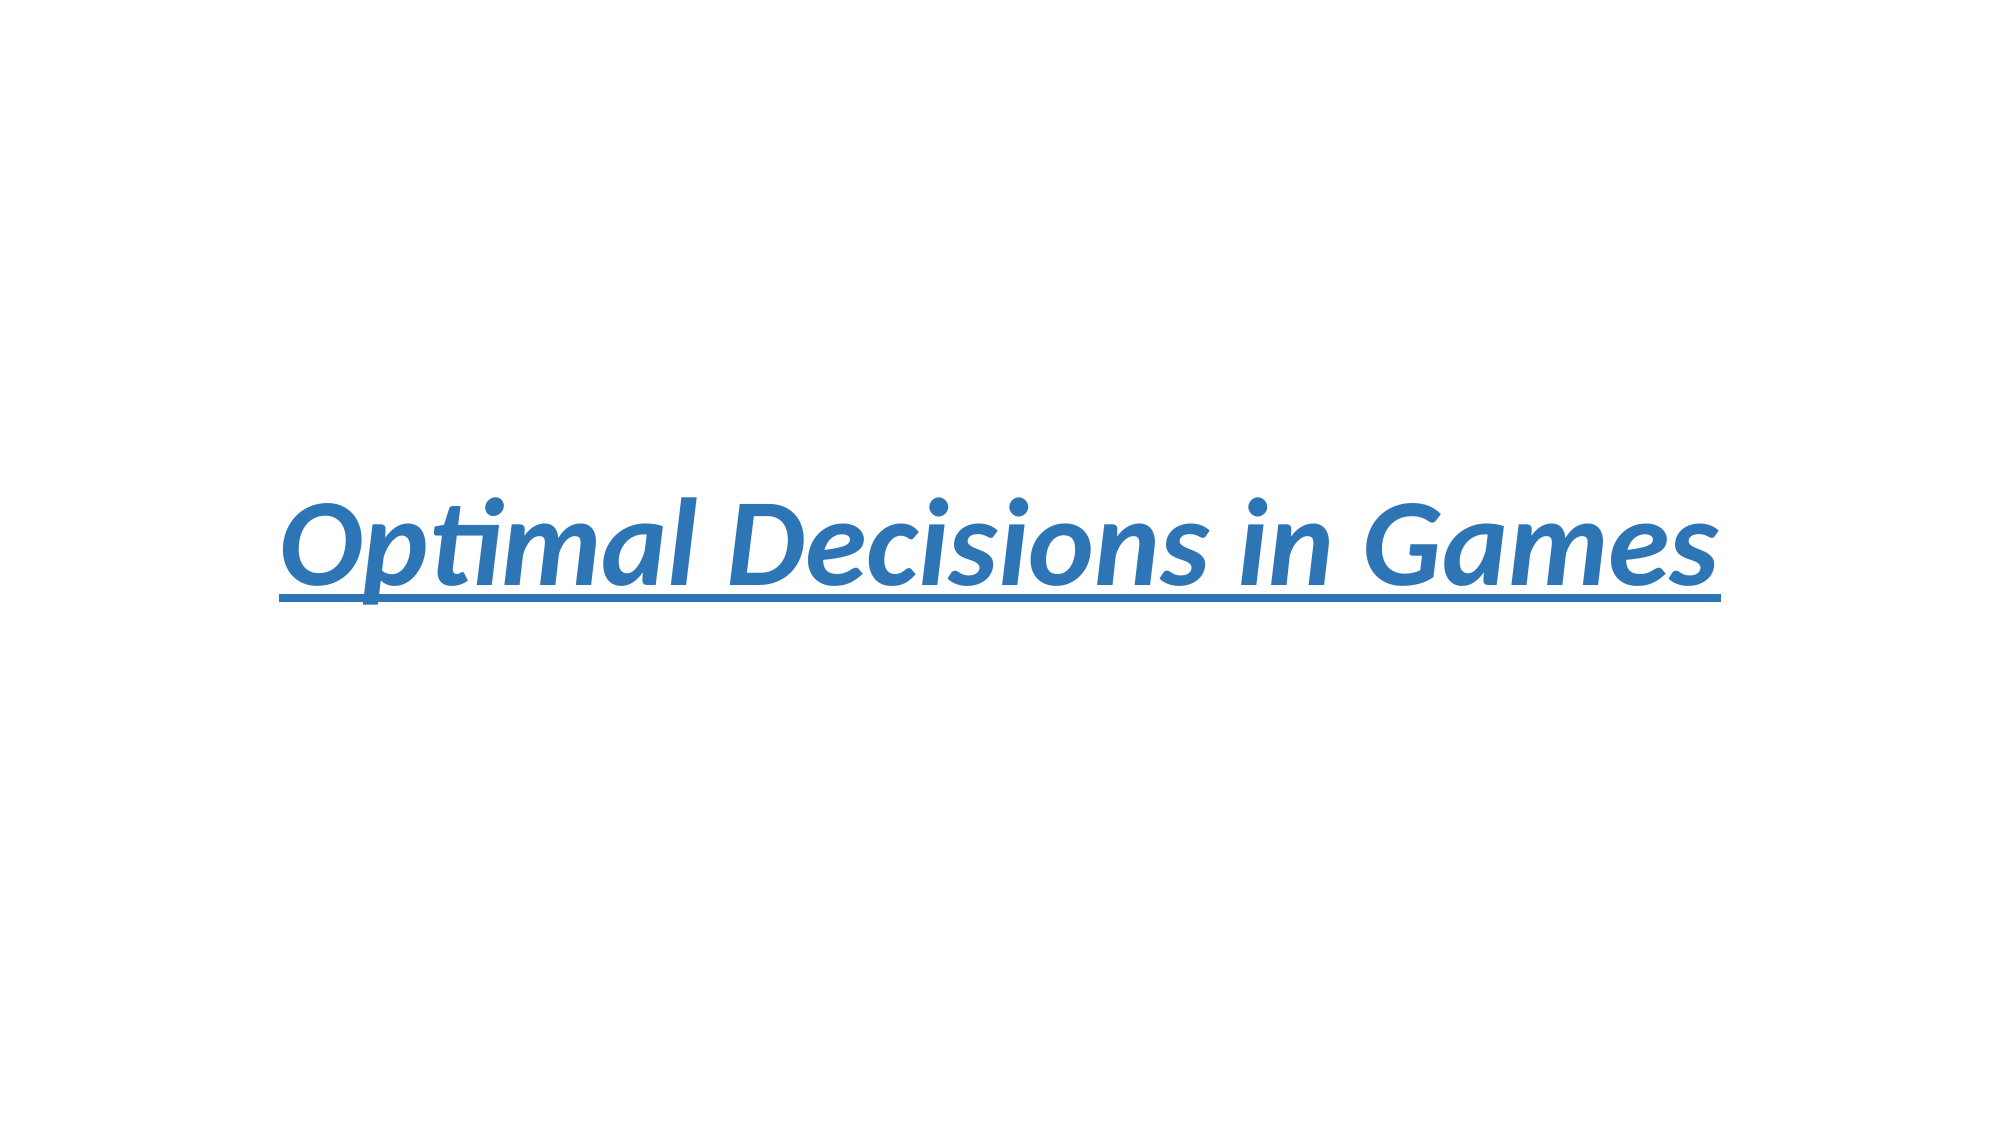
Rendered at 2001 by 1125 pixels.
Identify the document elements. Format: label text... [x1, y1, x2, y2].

list Optimal Decisions in Games [137, 299, 1863, 1014]
